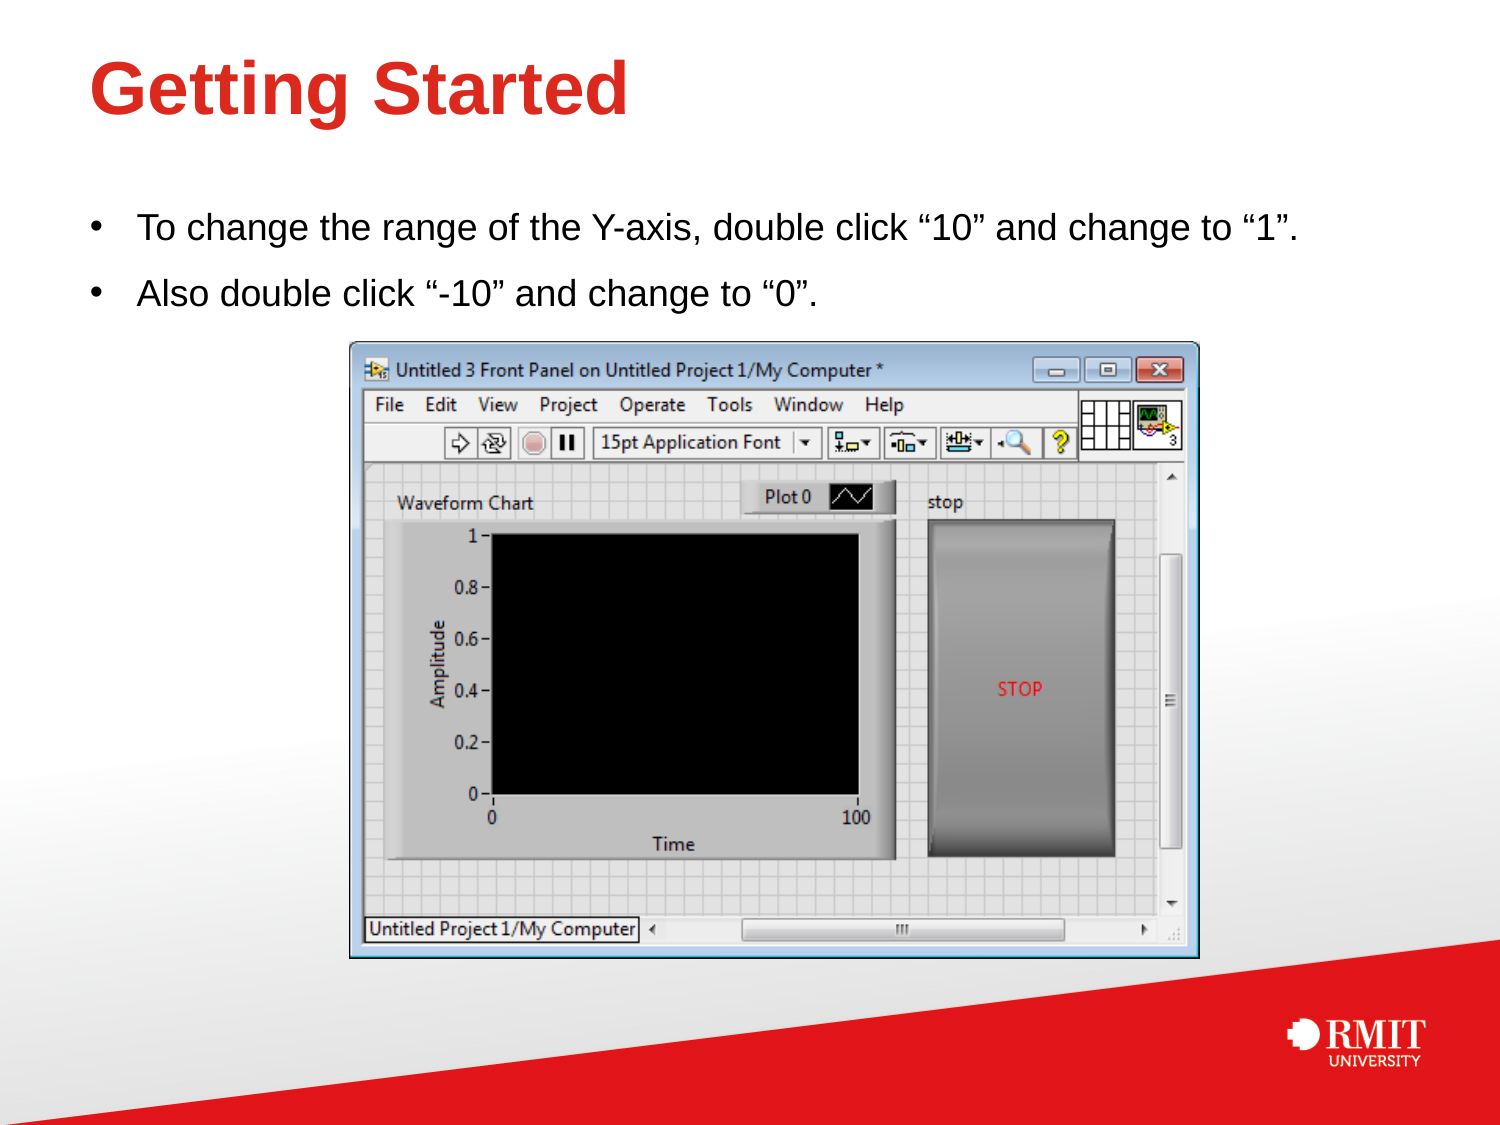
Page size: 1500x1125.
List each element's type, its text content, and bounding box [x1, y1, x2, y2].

title Getting Started [75, 72, 1425, 157]
list To change the range of the Y-axis, double click “10” and change to “1”. Also double click “-10” and change to “0”. [75, 195, 1425, 924]
picture [0, 0, 1500, 1125]
